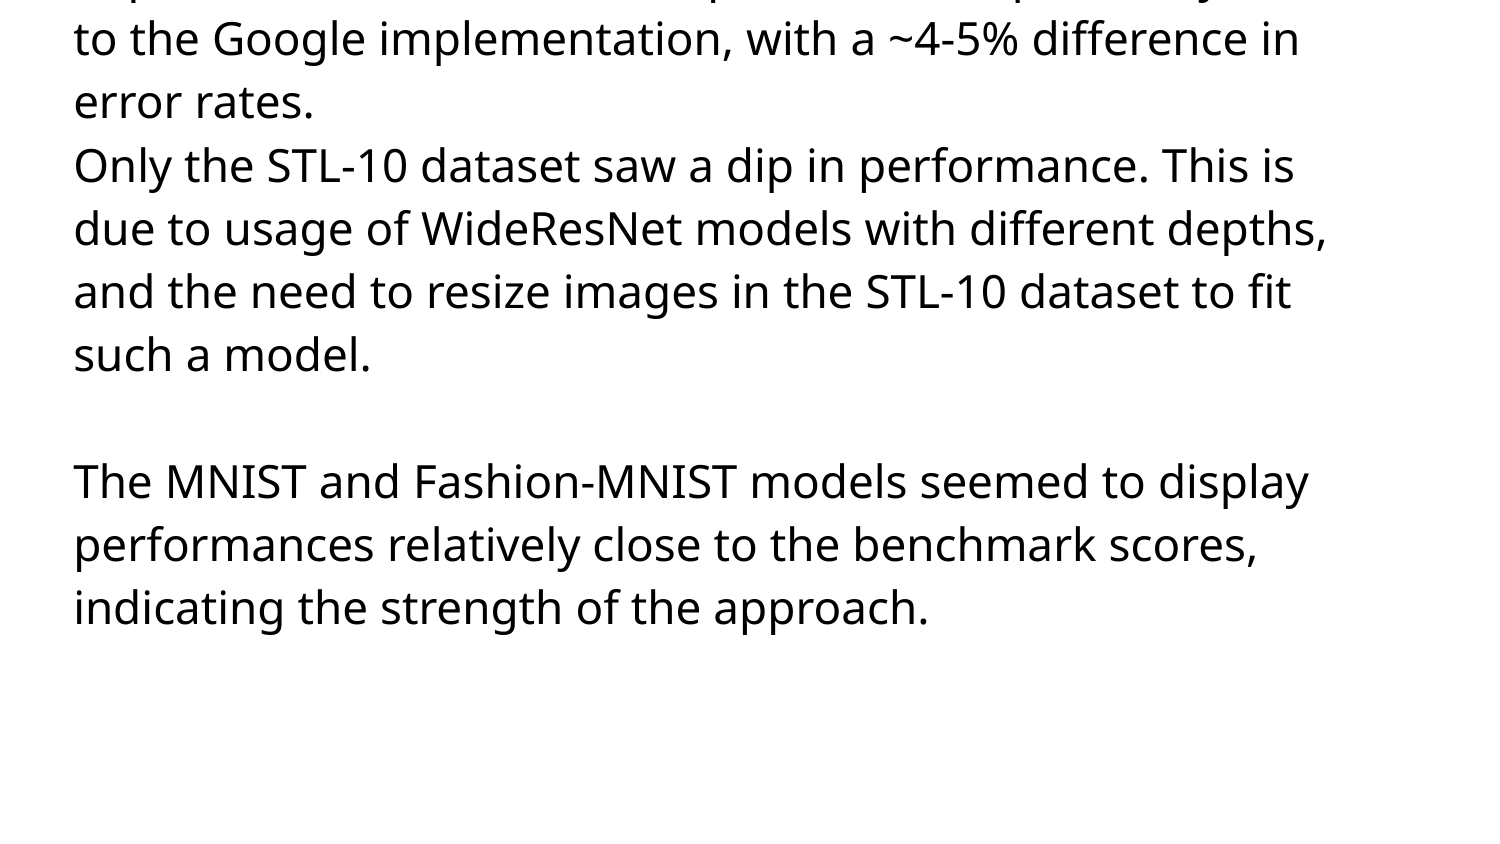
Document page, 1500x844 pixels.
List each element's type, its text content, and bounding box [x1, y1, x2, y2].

title In the cases of CIFAR10, CIFAR100 and SVHN, our implementation of MixMatch performs comparatively well to the Google implementation, with a ~4-5% difference in error rates. Only the STL-10 dataset saw a dip in performance. This is due to usage of WideResNet models with different depths, and the need to resize images in the STL-10 dataset to fit such a model. The MNIST and Fashion-MNIST models seemed to display performances relatively close to the benchmark scores, indicating the strength of the approach. [58, 0, 1380, 41]
